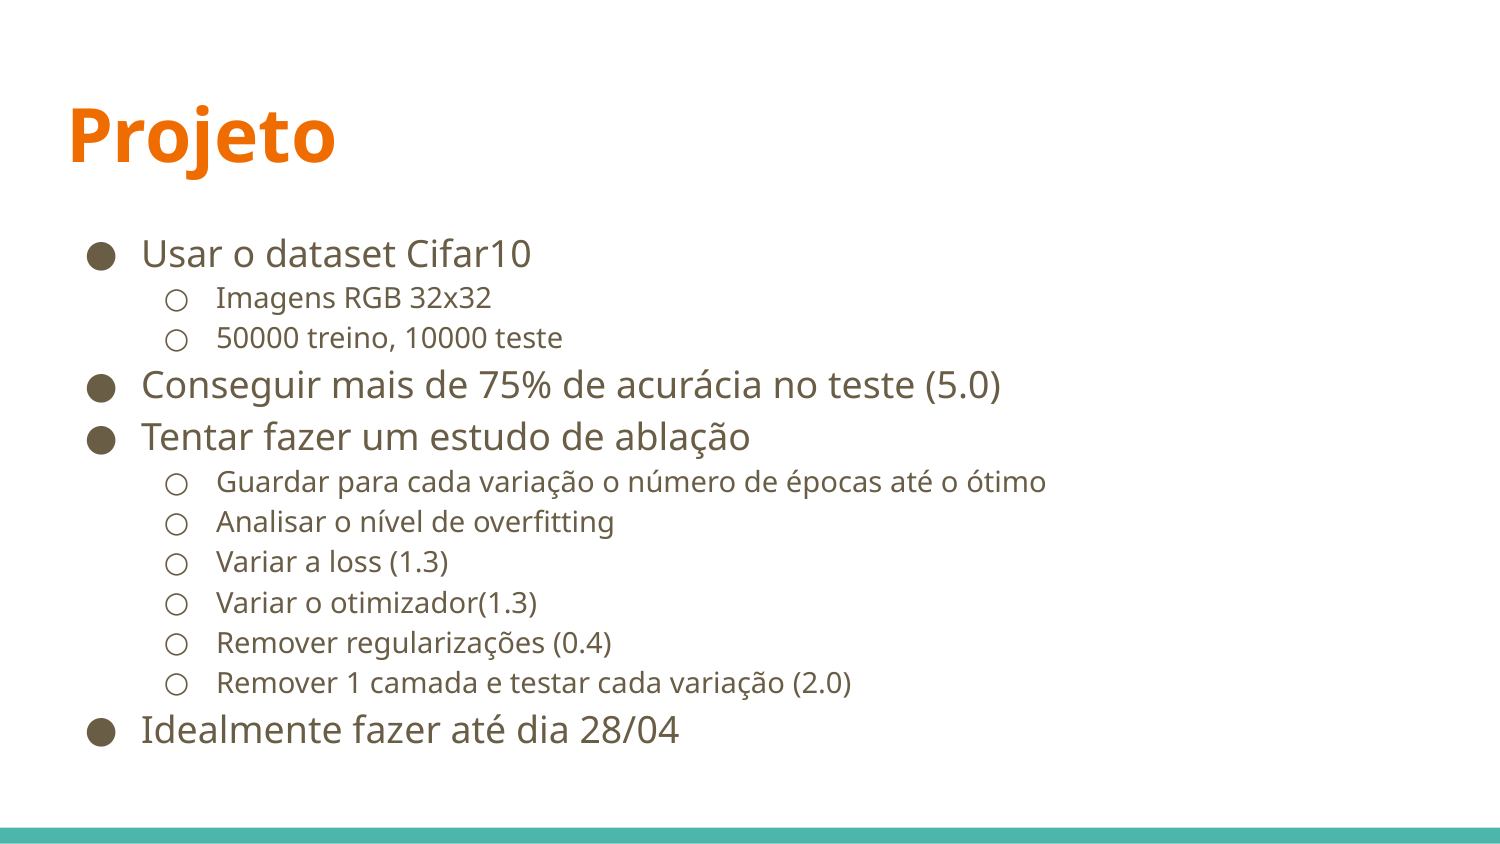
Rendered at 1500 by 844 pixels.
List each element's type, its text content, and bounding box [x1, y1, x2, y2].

list Usar o dataset Cifar10 Imagens RGB 32x32 50000 treino, 10000 teste Conseguir mais de 75% de acurácia no teste (5.0) Tentar fazer um estudo de ablação Guardar para cada variação o número de épocas até o ótimo Analisar o nível de overfitting Variar a loss (1.3) Variar o otimizador(1.3) Remover regularizações (0.4) Remover 1 camada e testar cada variação (2.0) Idealmente fazer até dia 28/04 [51, 207, 1449, 750]
title Projeto [51, 72, 1449, 189]
